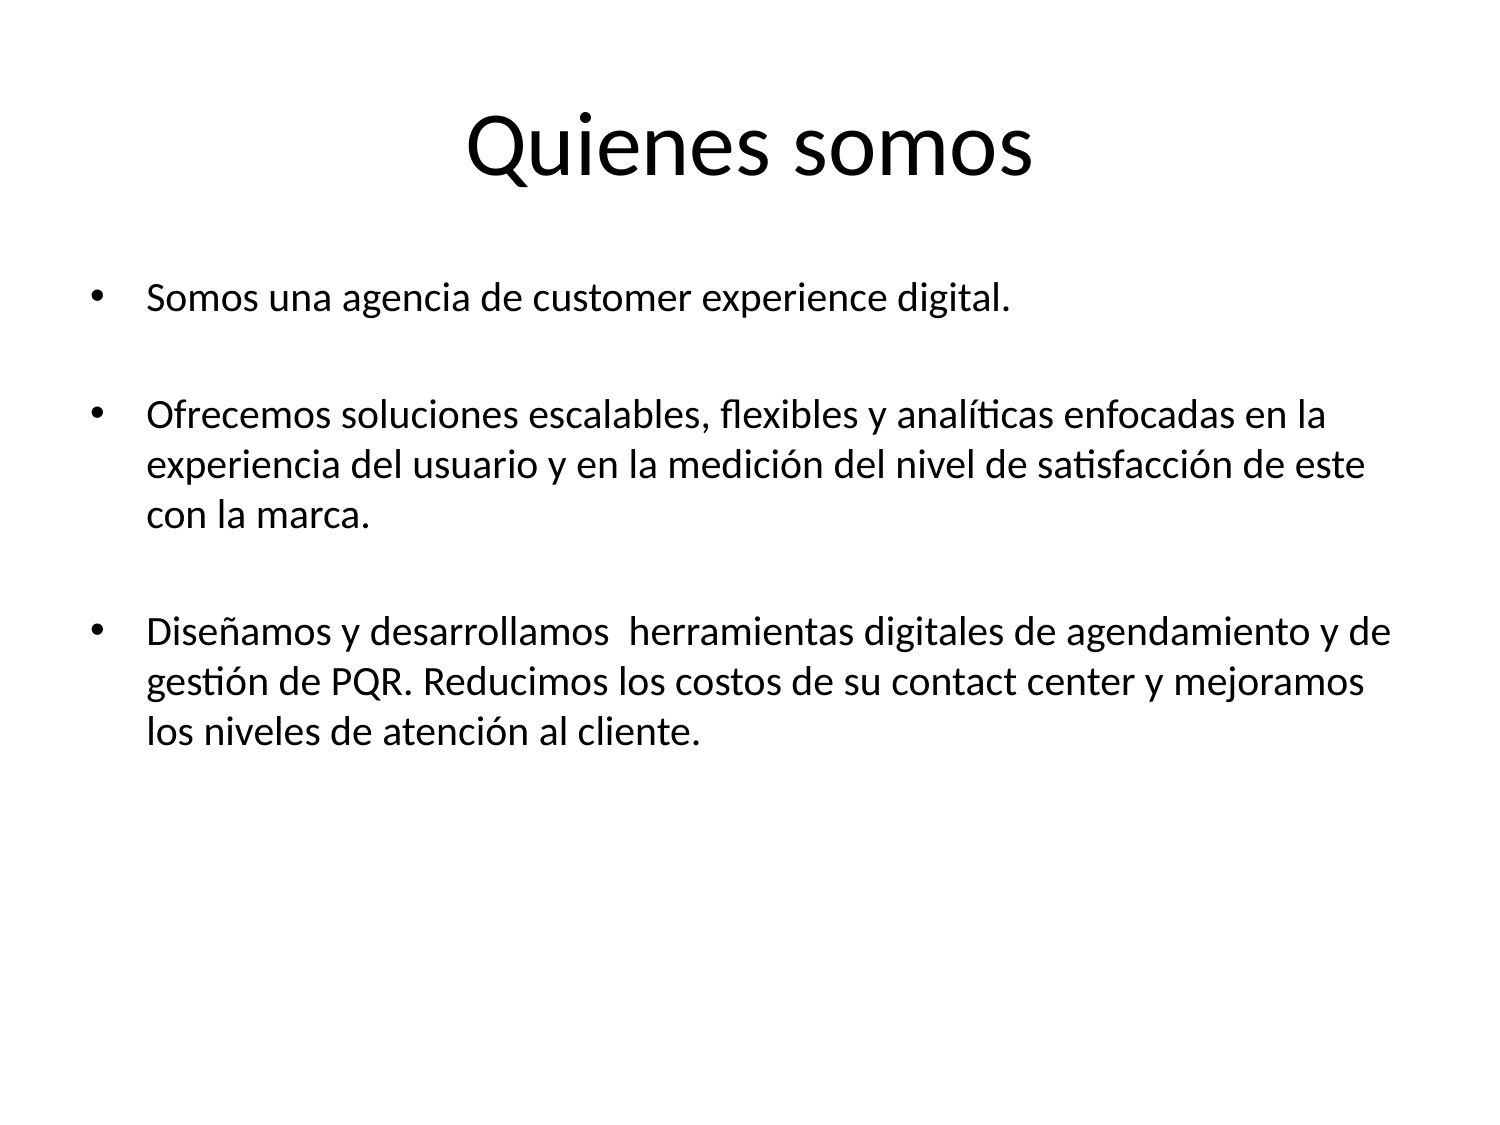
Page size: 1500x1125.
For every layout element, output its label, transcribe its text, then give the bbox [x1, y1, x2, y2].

title Quienes somos [75, 45, 1425, 233]
list Somos una agencia de customer experience digital. Ofrecemos soluciones escalables, flexibles y analíticas enfocadas en la experiencia del usuario y en la medición del nivel de satisfacción de este con la marca. Diseñamos y desarrollamos herramientas digitales de agendamiento y de gestión de PQR. Reducimos los costos de su contact center y mejoramos los niveles de atención al cliente. [75, 262, 1425, 1005]
